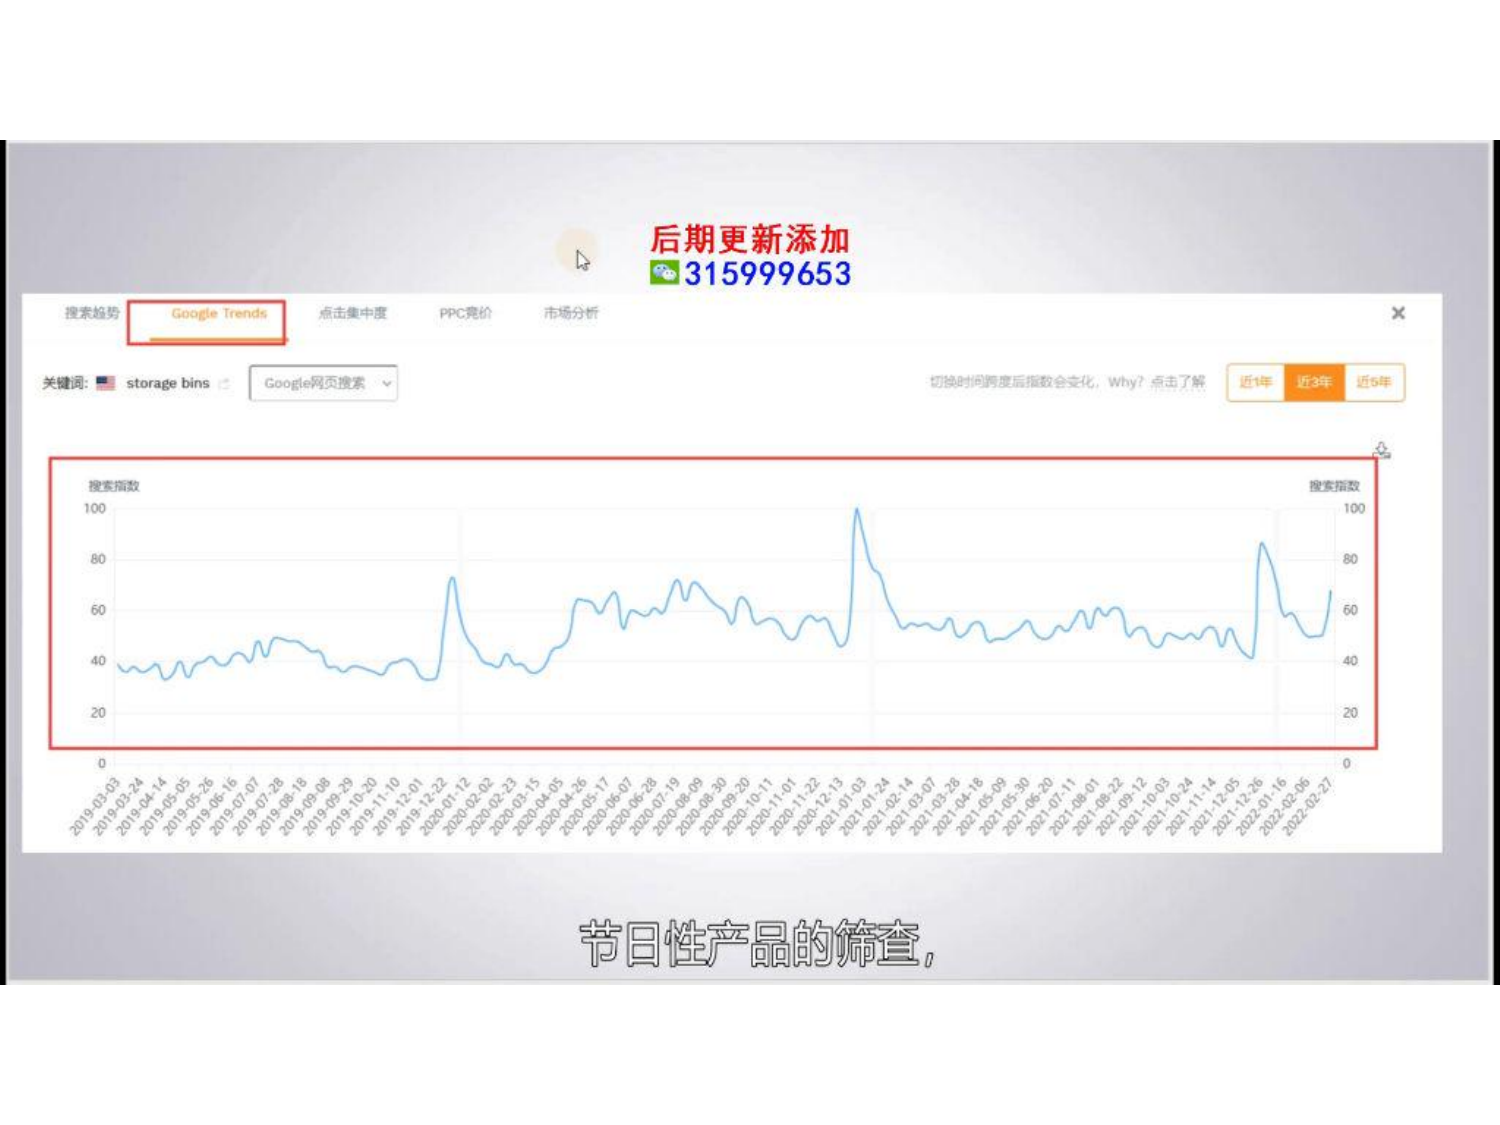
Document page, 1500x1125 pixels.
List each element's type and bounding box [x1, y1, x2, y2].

picture [0, 140, 1500, 985]
